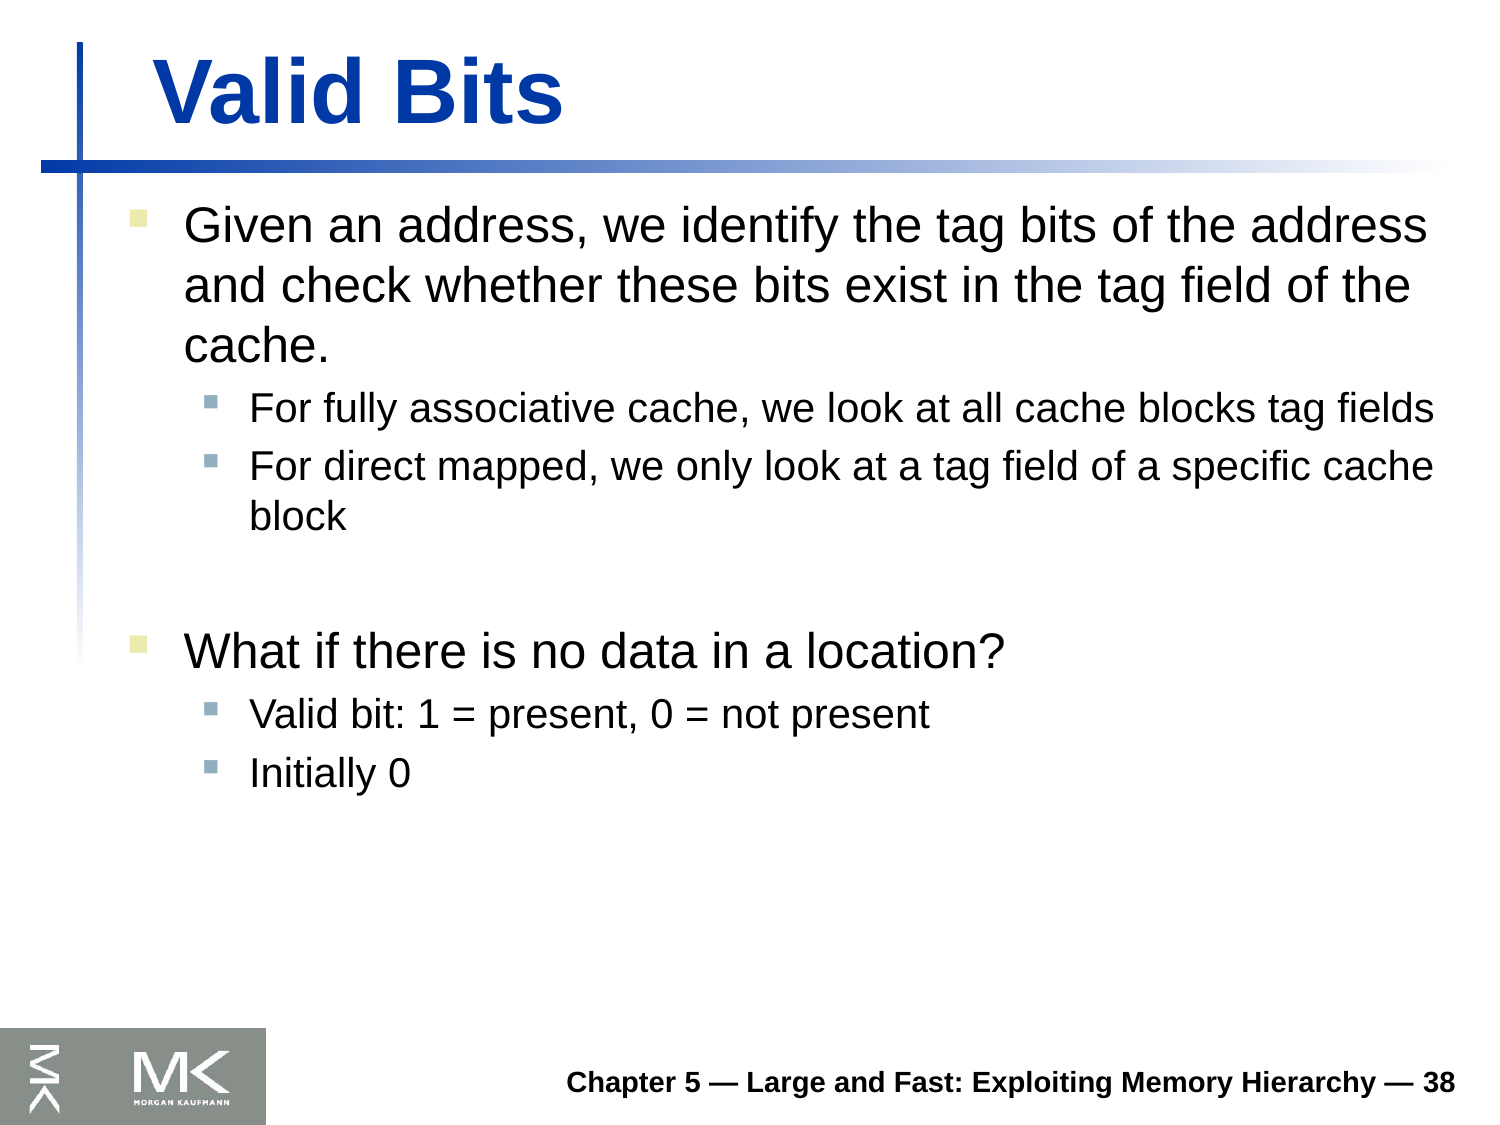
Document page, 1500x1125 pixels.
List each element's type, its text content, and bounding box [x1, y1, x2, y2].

title Valid Bits [112, 23, 1468, 149]
footer Chapter 5 — Large and Fast: Exploiting Memory Hierarchy — 38 [277, 1046, 1471, 1106]
list Given an address, we identify the tag bits of the address and check whether these bits exist in the tag field of the cache. For fully associative cache, we look at all cache blocks tag fields For direct mapped, we only look at a tag field of a specific cache block What if there is no data in a location? Valid bit: 1 = present, 0 = not present Initially 0 [112, 184, 1469, 1024]
picture [0, 1028, 266, 1125]
